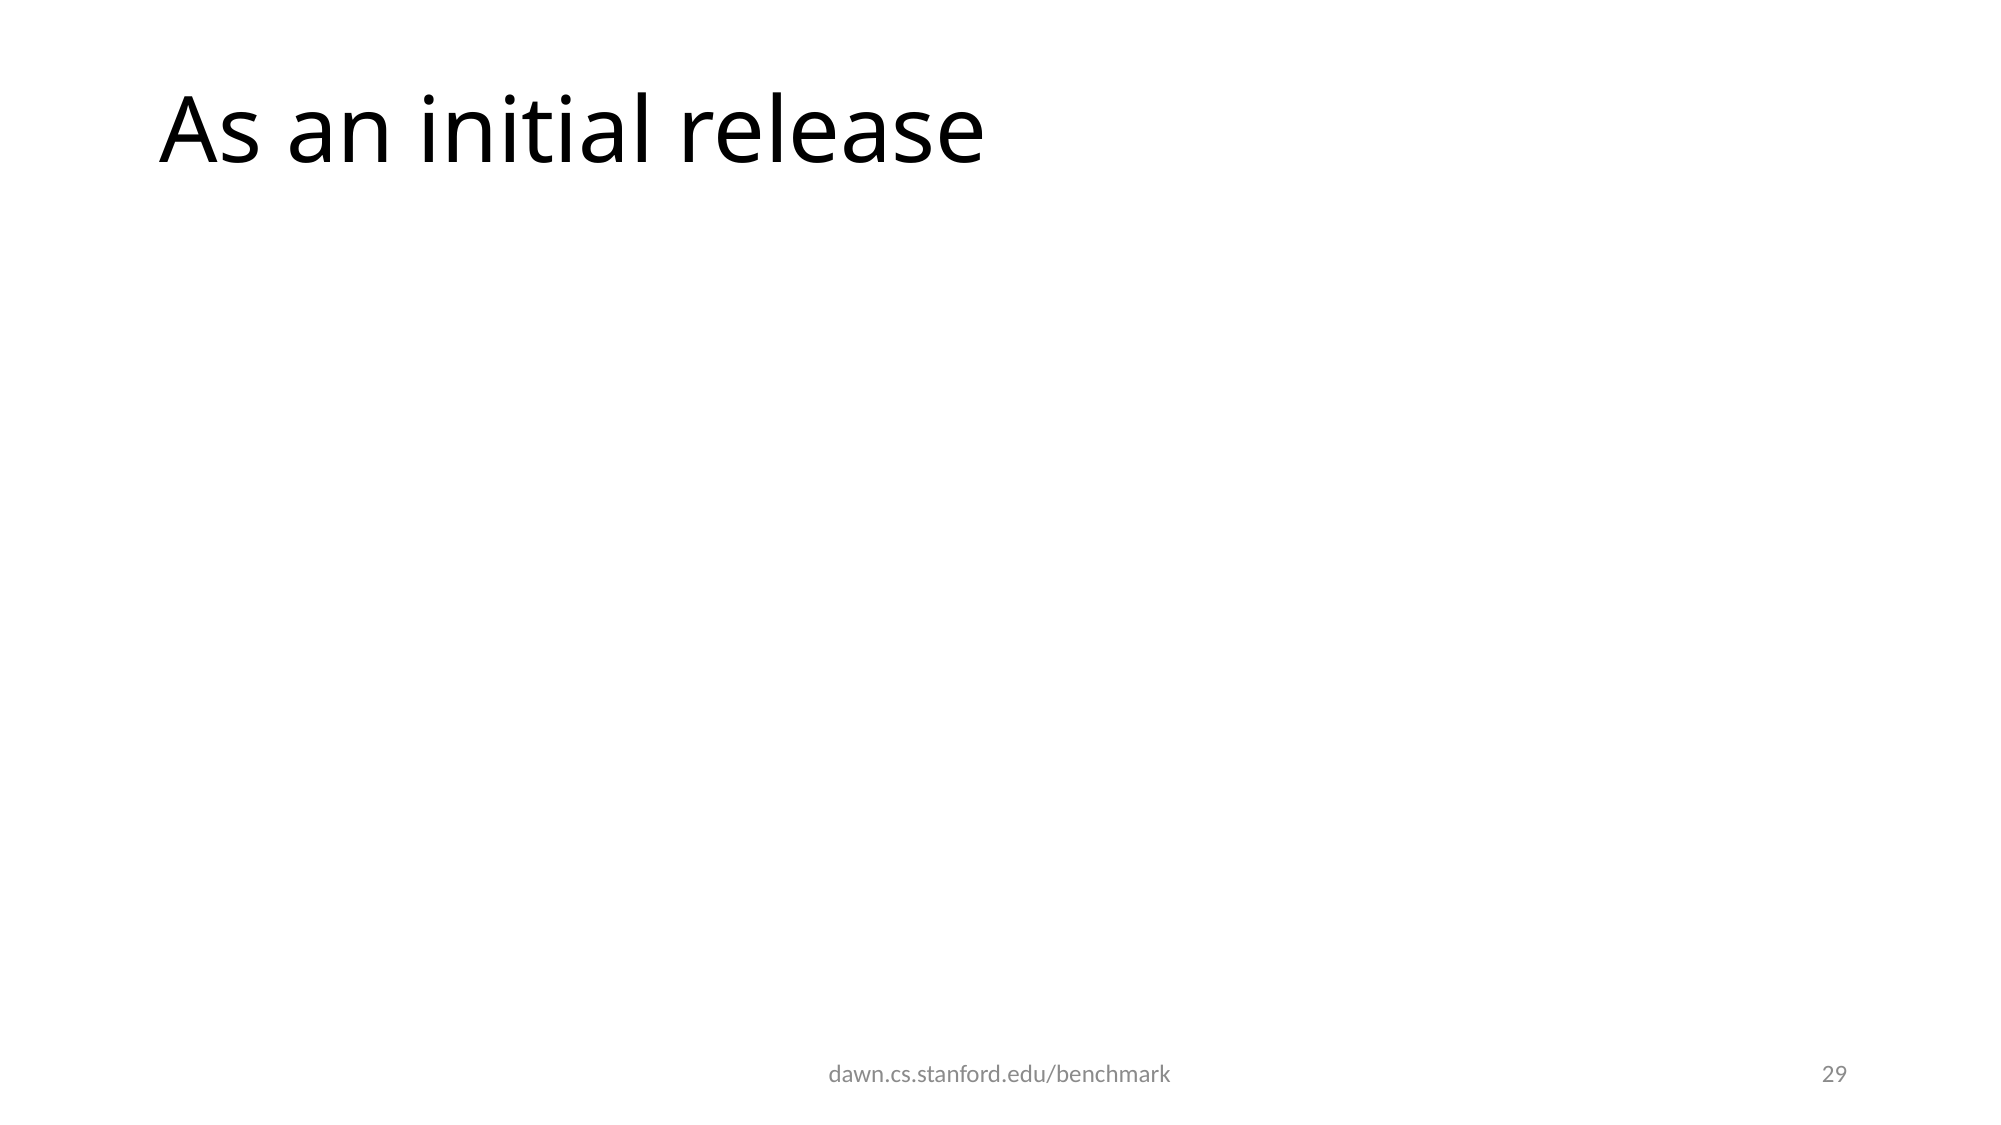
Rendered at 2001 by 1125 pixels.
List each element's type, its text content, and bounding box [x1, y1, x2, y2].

footer dawn.cs.stanford.edu/benchmark [662, 1042, 1338, 1103]
text_box As an initial release [145, 63, 1475, 189]
slide_number 29 [1412, 1042, 1863, 1103]
